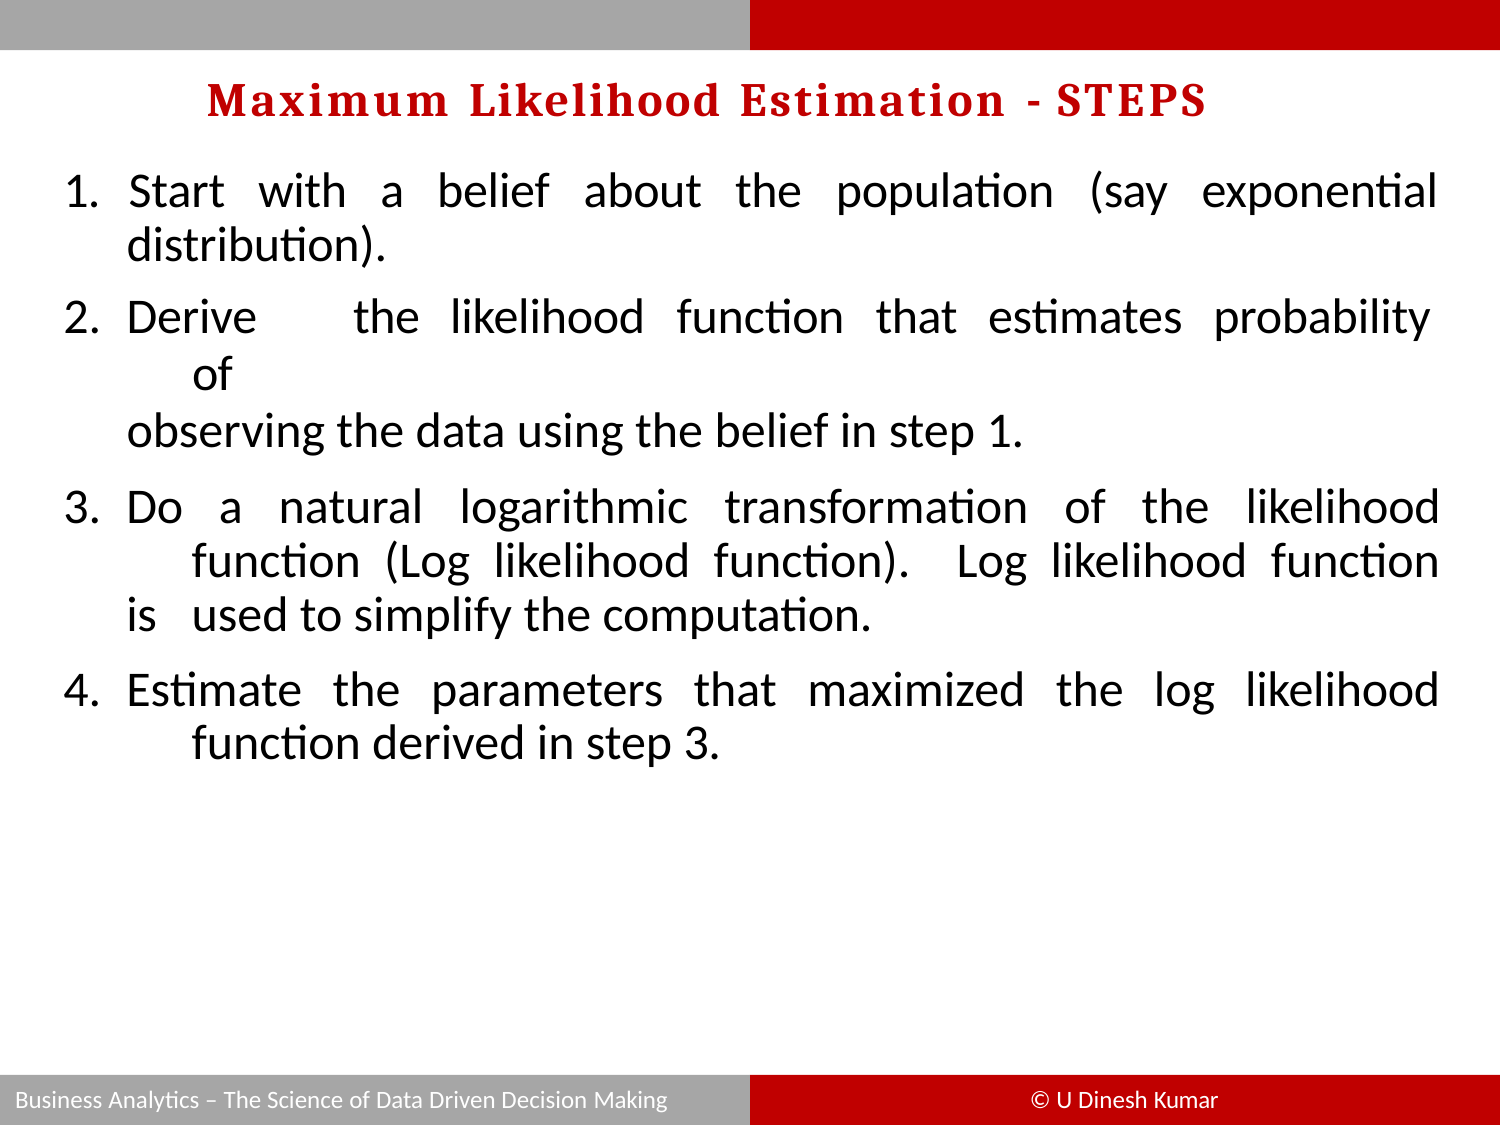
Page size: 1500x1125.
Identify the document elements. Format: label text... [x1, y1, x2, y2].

slide_number © U Dinesh Kumar [1027, 1087, 1223, 1125]
title 1. Start with a belief about the population (say exponential [61, 155, 1441, 194]
footer Business Analytics – The Science of Data Driven Decision Making [12, 1087, 670, 1125]
text_box Maximum Likelihood Estimation - STEPS [204, 66, 1241, 127]
text_box distribution). Derive the likelihood function that estimates probability of observing the data using the belief in step 1. Do a natural logarithmic transformation of the likelihood function (Log likelihood function). Log likelihood function is used to simplify the computation. Estimate the parameters that maximized the log likelihood function derived in step 3. [61, 194, 1441, 770]
